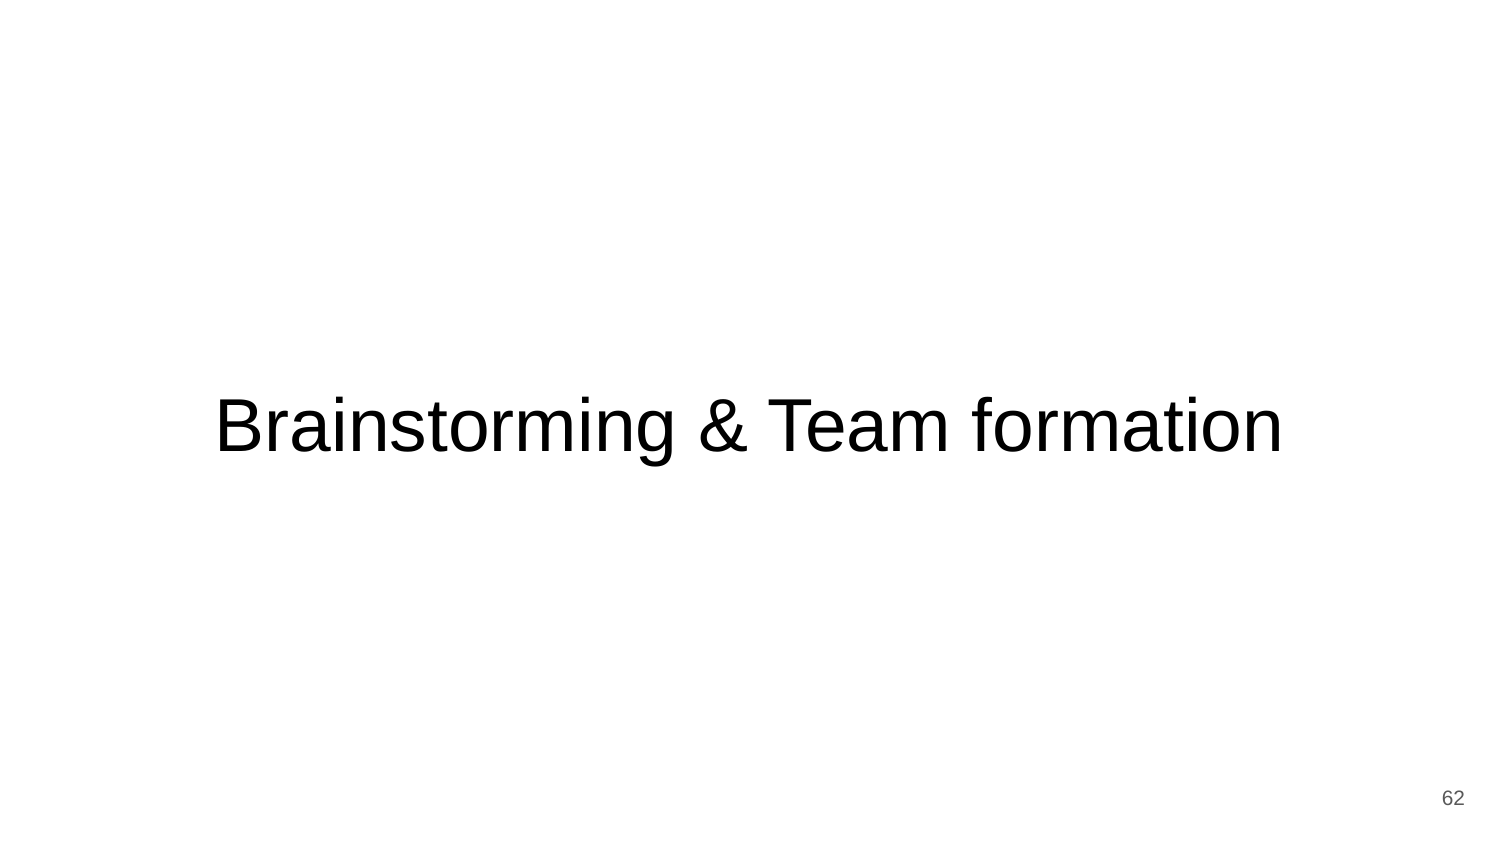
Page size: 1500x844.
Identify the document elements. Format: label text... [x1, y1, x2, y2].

slide_number ‹#› [1389, 764, 1480, 830]
title Brainstorming & Team formation [51, 352, 1449, 491]
